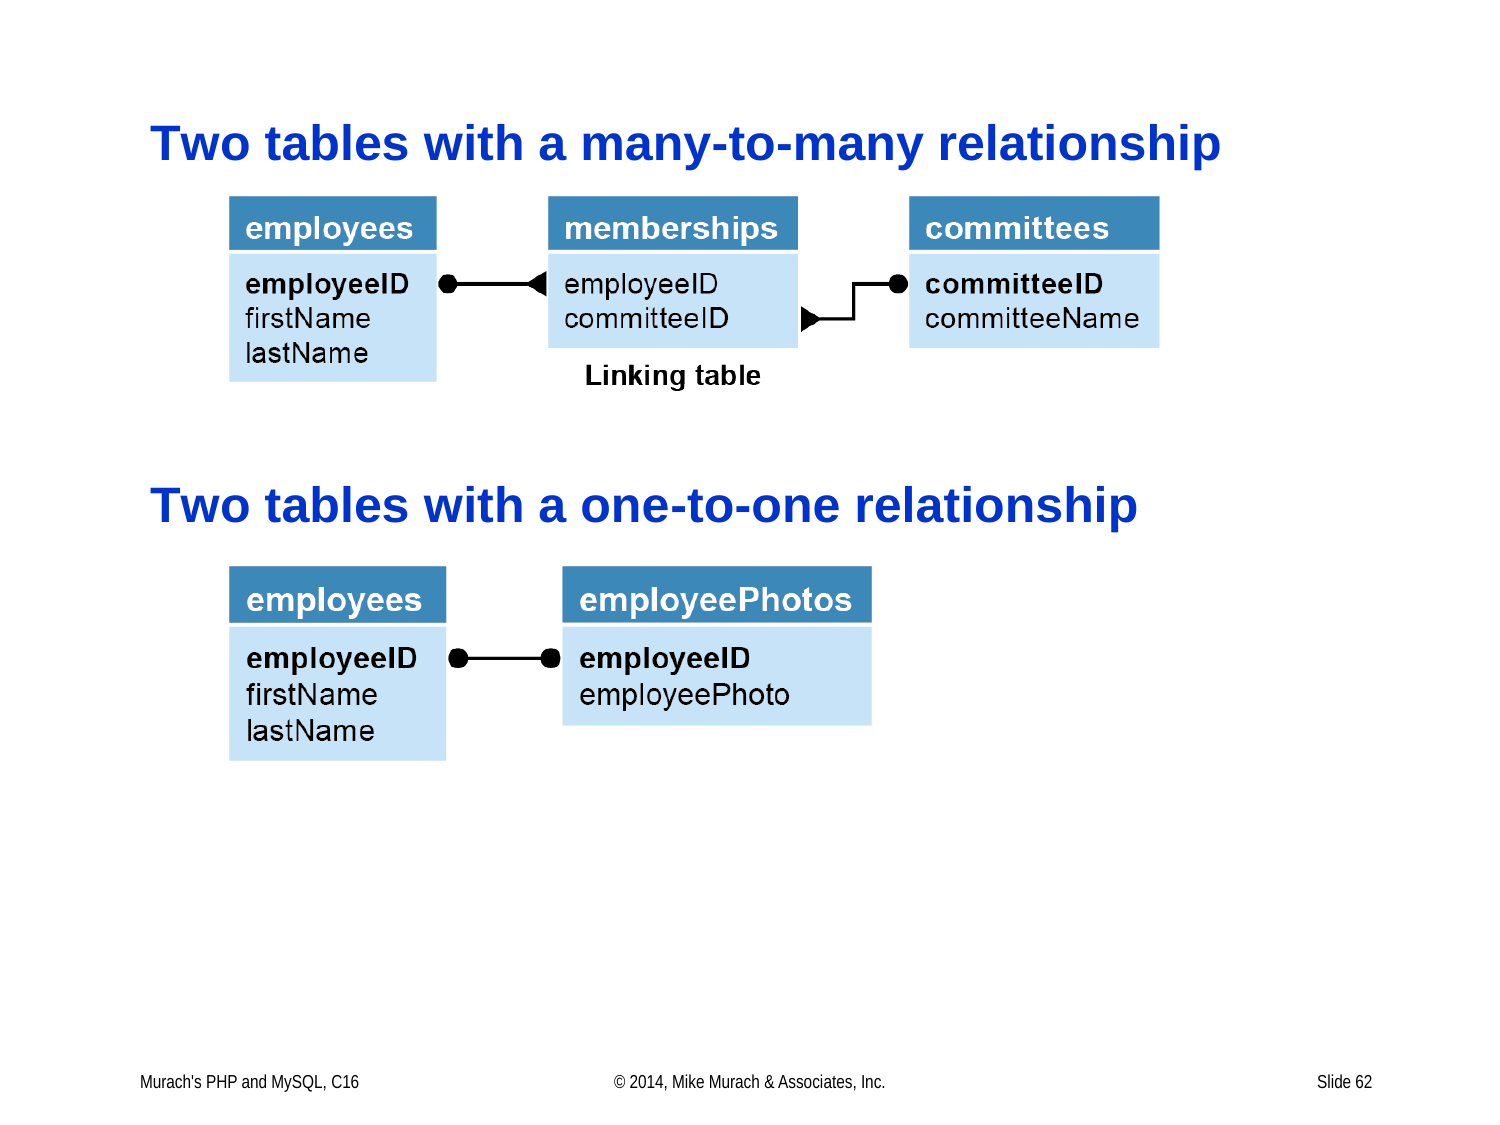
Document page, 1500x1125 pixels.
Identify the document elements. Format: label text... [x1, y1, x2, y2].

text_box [149, 449, 1376, 574]
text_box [149, 112, 1376, 203]
slide_number Murach's PHP and MySQL, C16 [125, 1025, 450, 1100]
slide_number Slide 62 [1074, 1025, 1388, 1100]
picture [225, 192, 1163, 396]
footer © 2014, Mike Murach & Associates, Inc. [474, 1025, 1025, 1100]
picture [224, 562, 876, 764]
